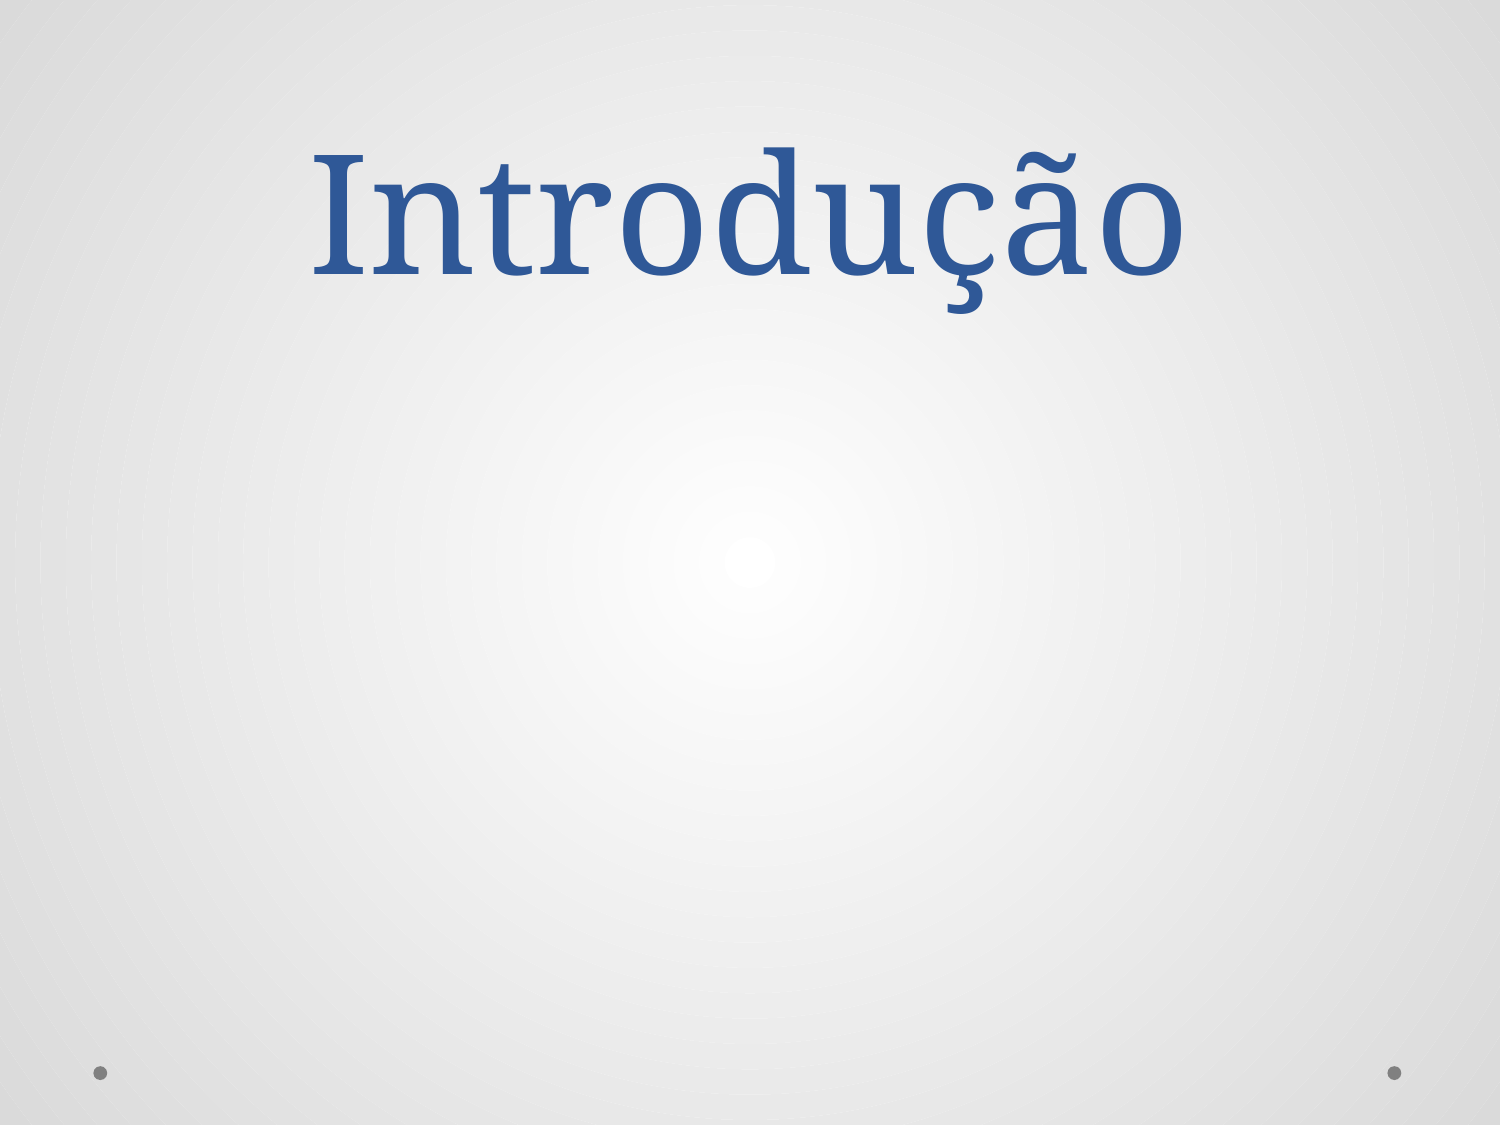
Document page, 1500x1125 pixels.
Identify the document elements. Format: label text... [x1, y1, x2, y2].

title Introdução [112, 99, 1388, 800]
